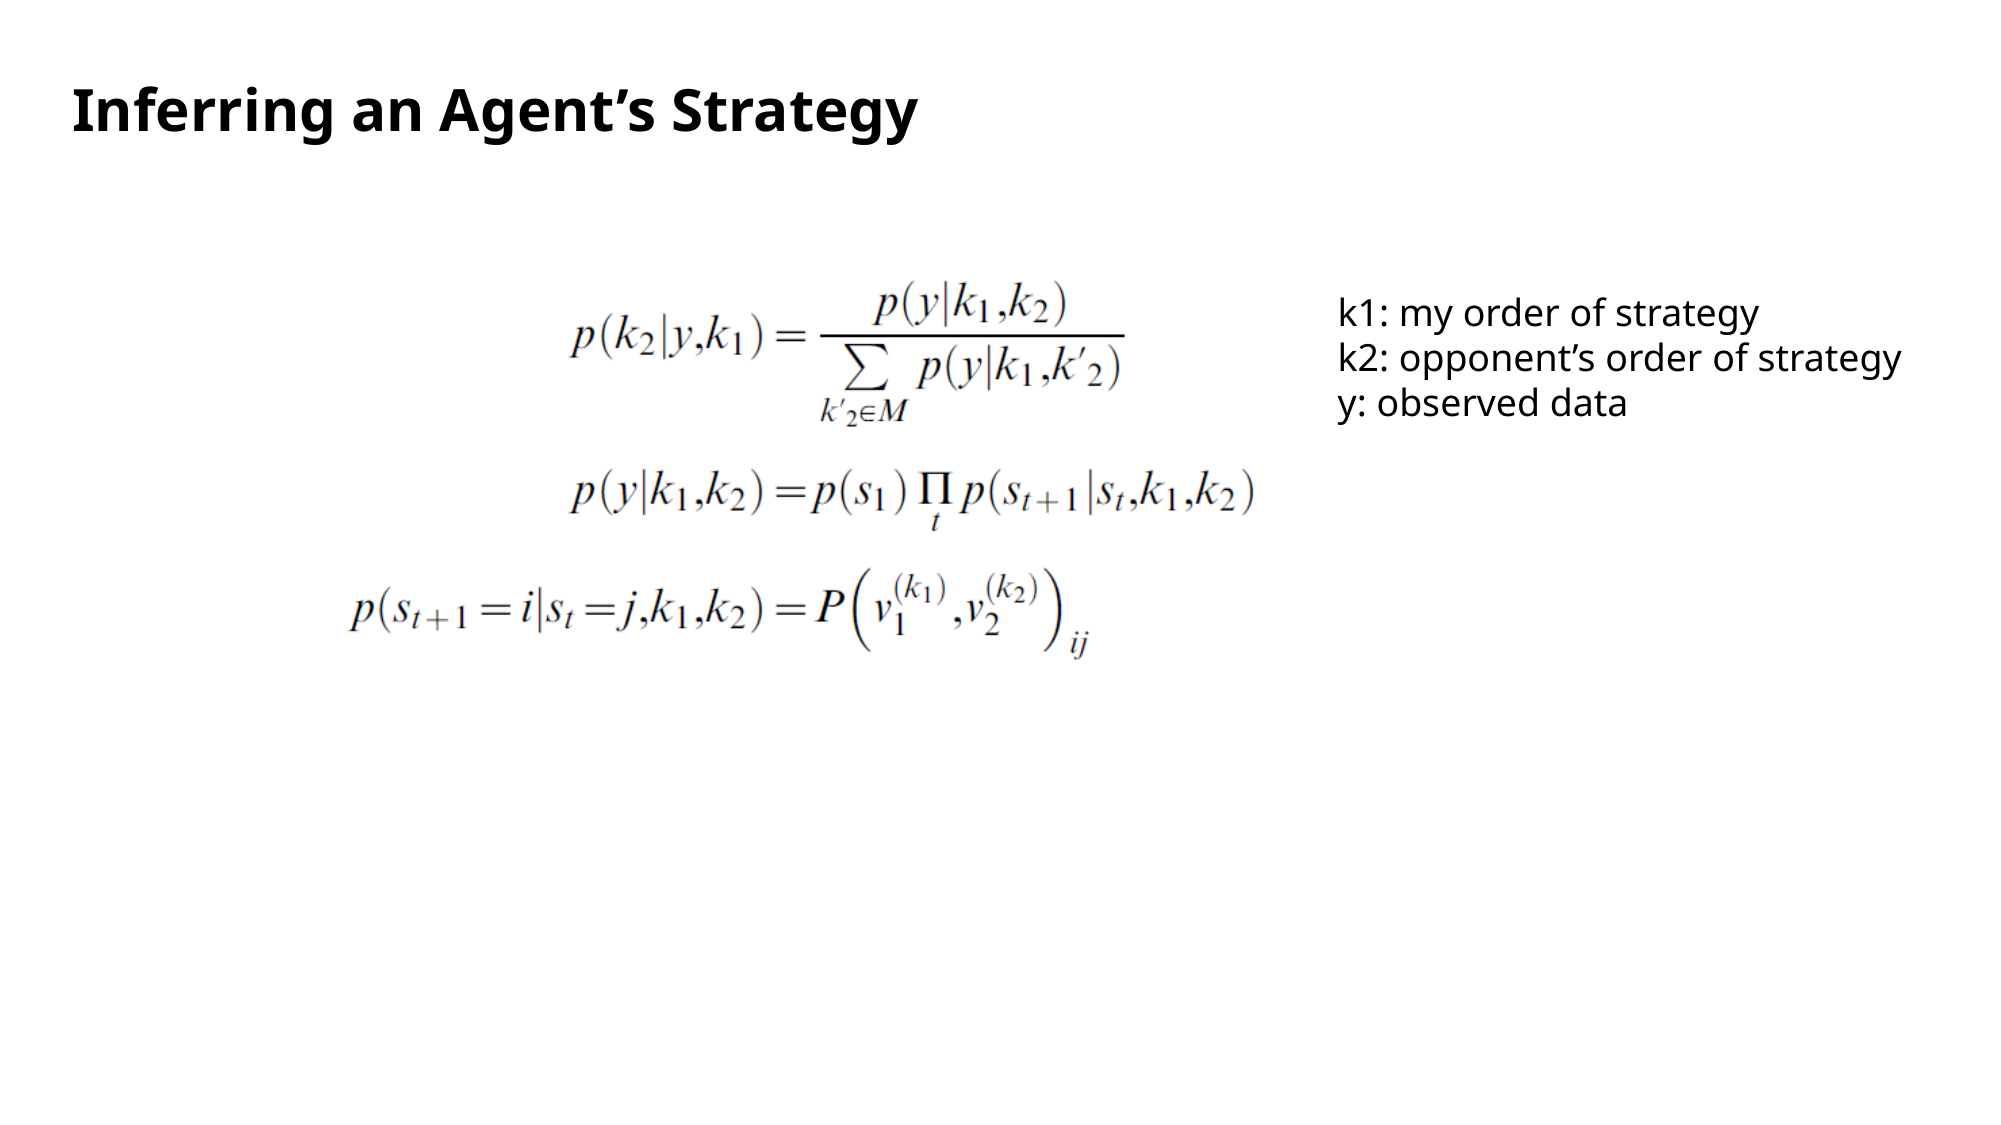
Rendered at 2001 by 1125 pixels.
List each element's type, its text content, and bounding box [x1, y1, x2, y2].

text_box k1: my order of strategy k2: opponent’s order of strategy y: observed data [1323, 281, 2000, 432]
picture [286, 229, 1283, 684]
text_box Inferring an Agent’s Strategy [57, 4, 1783, 222]
